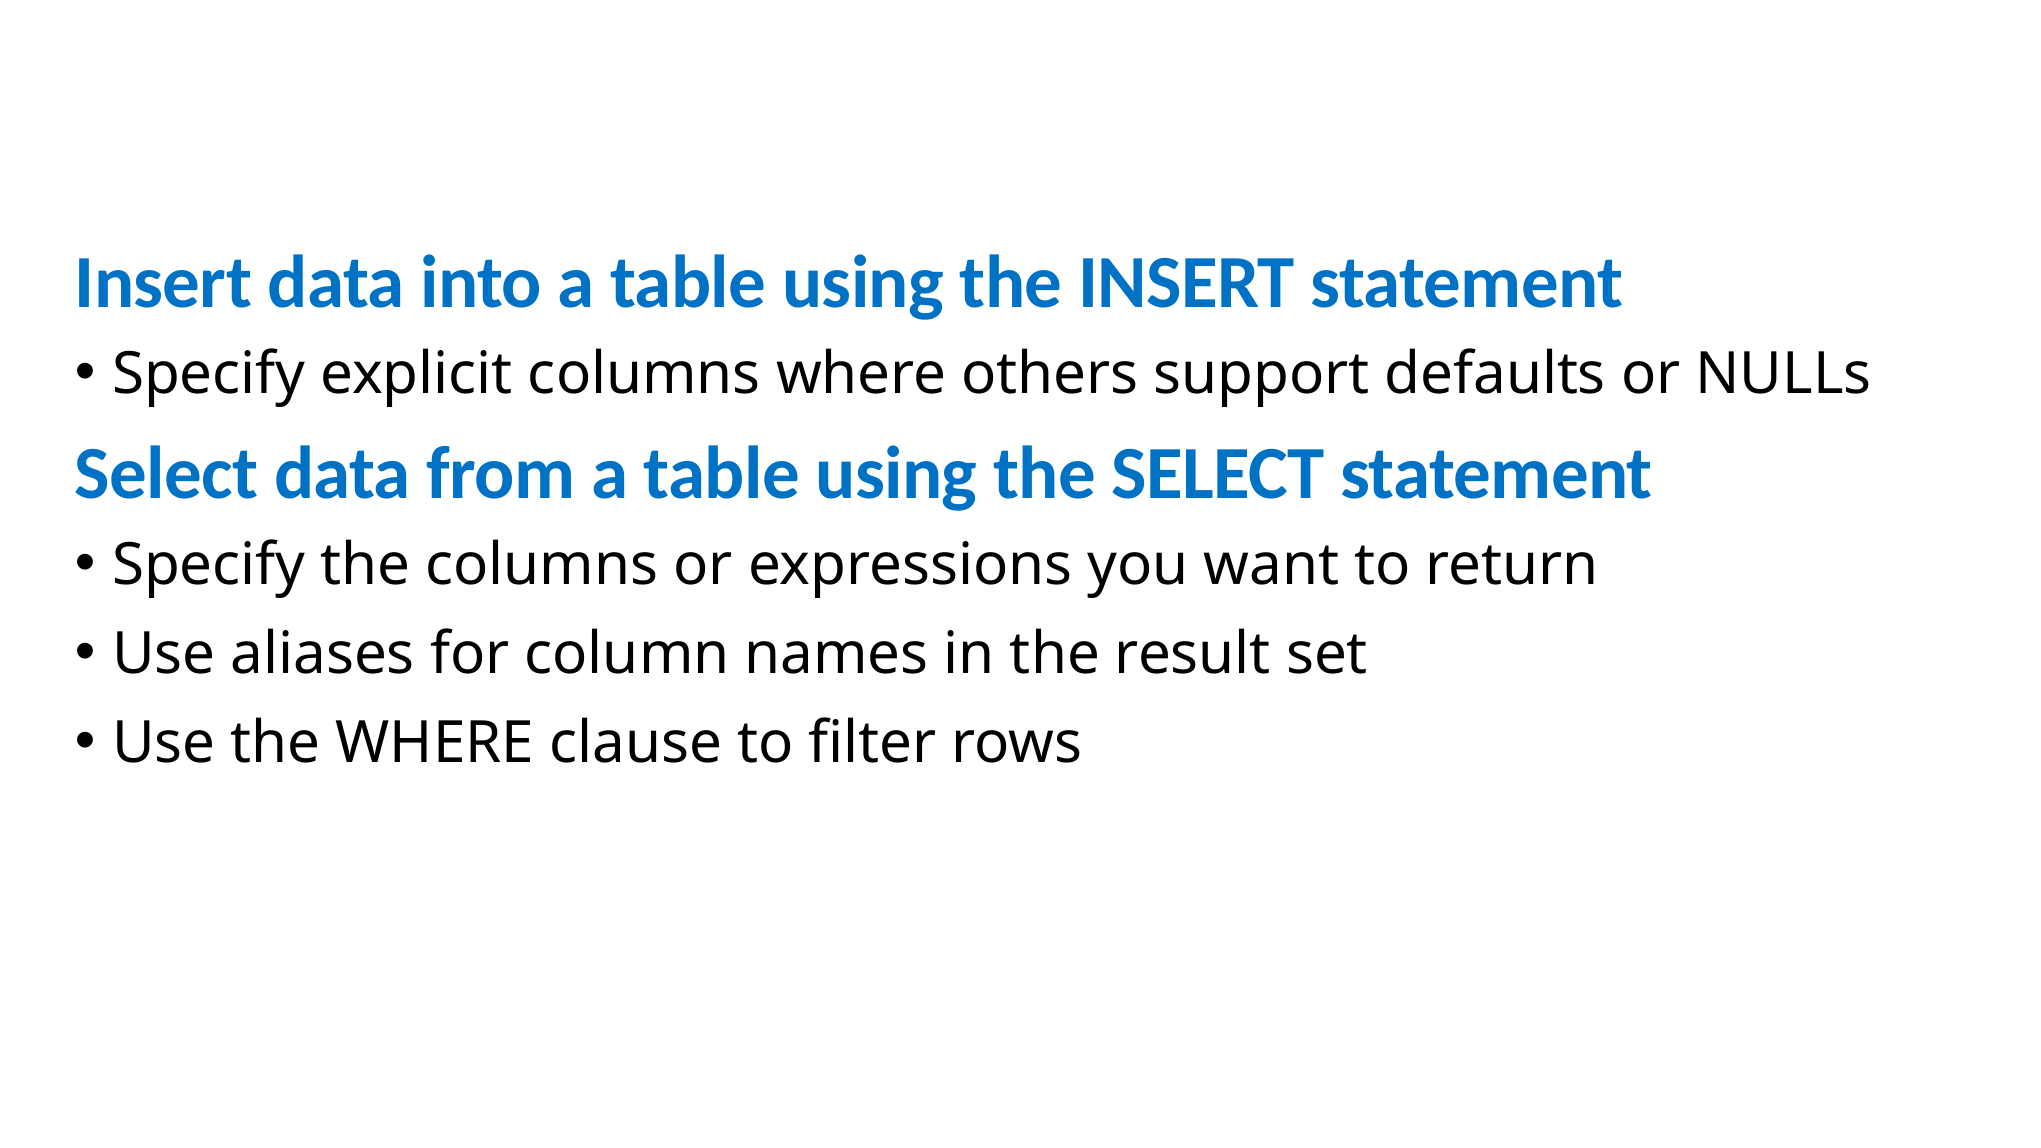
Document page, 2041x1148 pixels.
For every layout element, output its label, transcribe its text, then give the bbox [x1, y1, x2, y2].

list Insert data into a table using the INSERT statement Specify explicit columns where others support defaults or NULLs Select data from a table using the SELECT statement Specify the columns or expressions you want to return Use aliases for column names in the result set Use the WHERE clause to filter rows [60, 225, 1980, 936]
